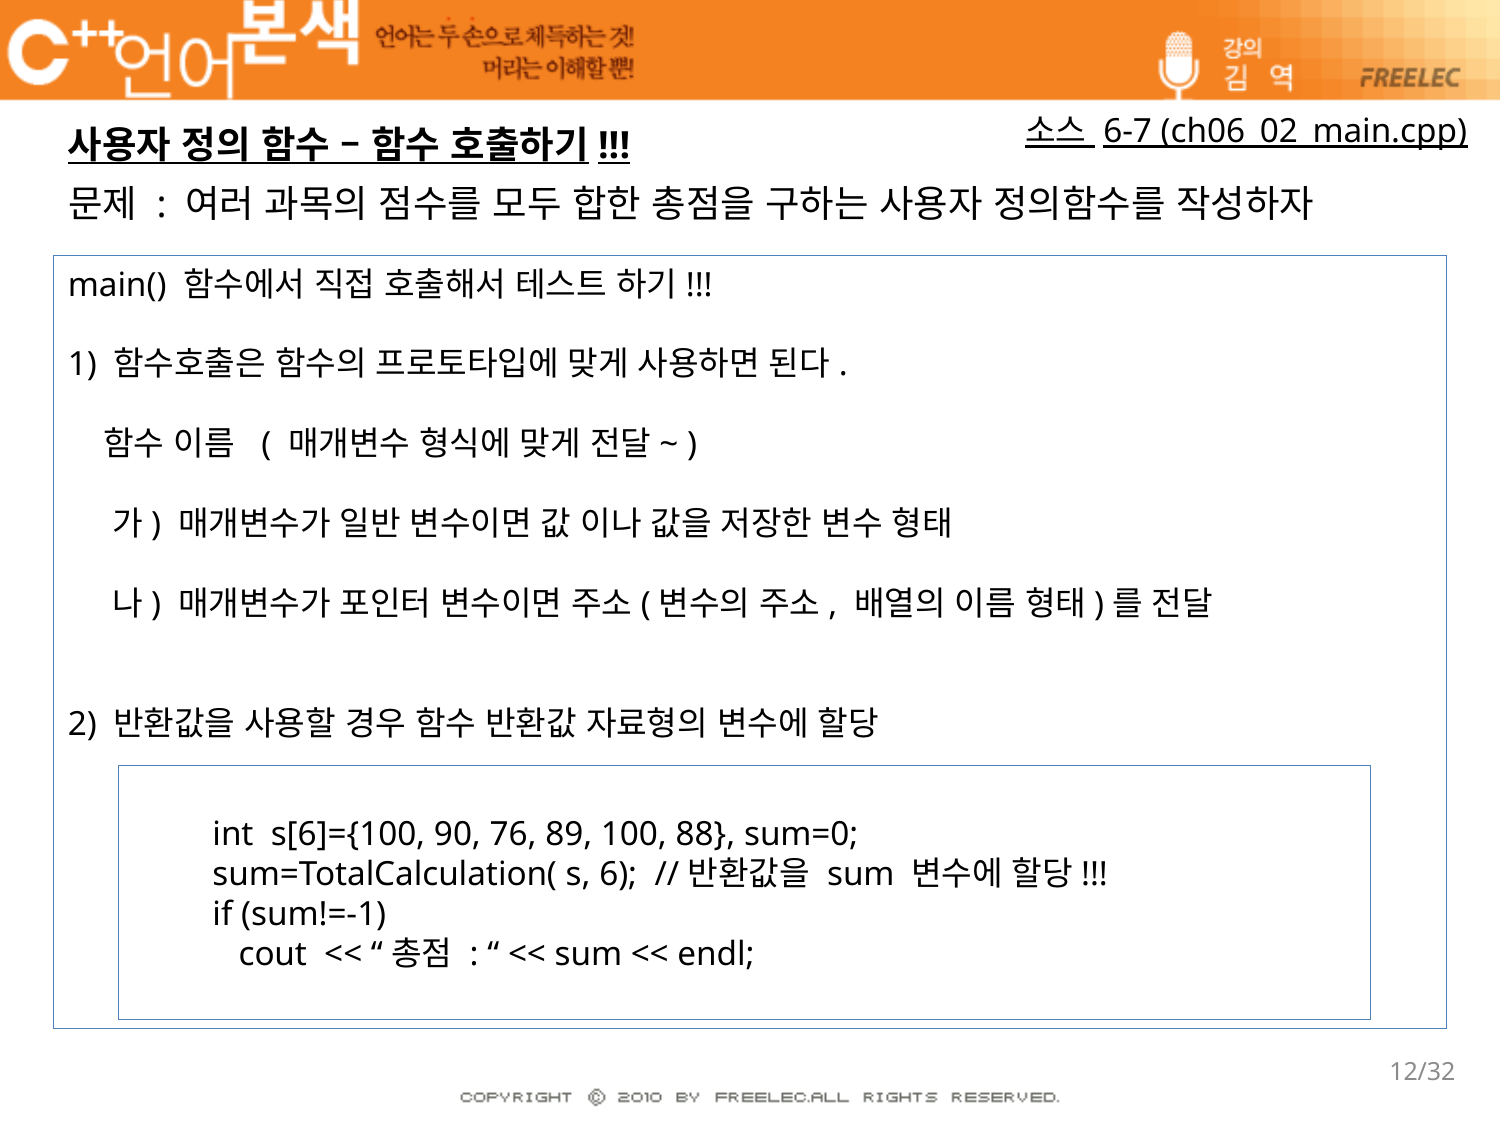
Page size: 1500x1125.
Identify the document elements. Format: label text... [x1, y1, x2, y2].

text_box 소스 6-7 (ch06_02_main.cpp) [998, 101, 1483, 157]
picture [0, 0, 1500, 1125]
text_box 사용자 정의 함수 – 함수 호출하기!!! [53, 113, 1459, 174]
slide_number 12/32 [1074, 1042, 1471, 1103]
text_box int s[6]={100, 90, 76, 89, 100, 88}, sum=0; sum=TotalCalculation( s, 6); //반환값을 sum 변수에 할당!!! if (sum!=-1) cout << “총점 : “ << sum << endl; [118, 765, 1371, 1020]
text_box 문제 : 여러 과목의 점수를 모두 합한 총점을 구하는 사용자 정의함수를 작성하자 [53, 173, 1460, 233]
text_box main() 함수에서 직접 호출해서 테스트 하기!!! 1) 함수호출은 함수의 프로토타입에 맞게 사용하면 된다. 함수 이름 ( 매개변수 형식에 맞게 전달~ ) 가) 매개변수가 일반 변수이면 값 이나 값을 저장한 변수 형태 나) 매개변수가 포인터 변수이면 주소(변수의 주소, 배열의 이름 형태)를 전달 2) 반환값을 사용할 경우 함수 반환값 자료형의 변수에 할당 [53, 255, 1447, 1029]
